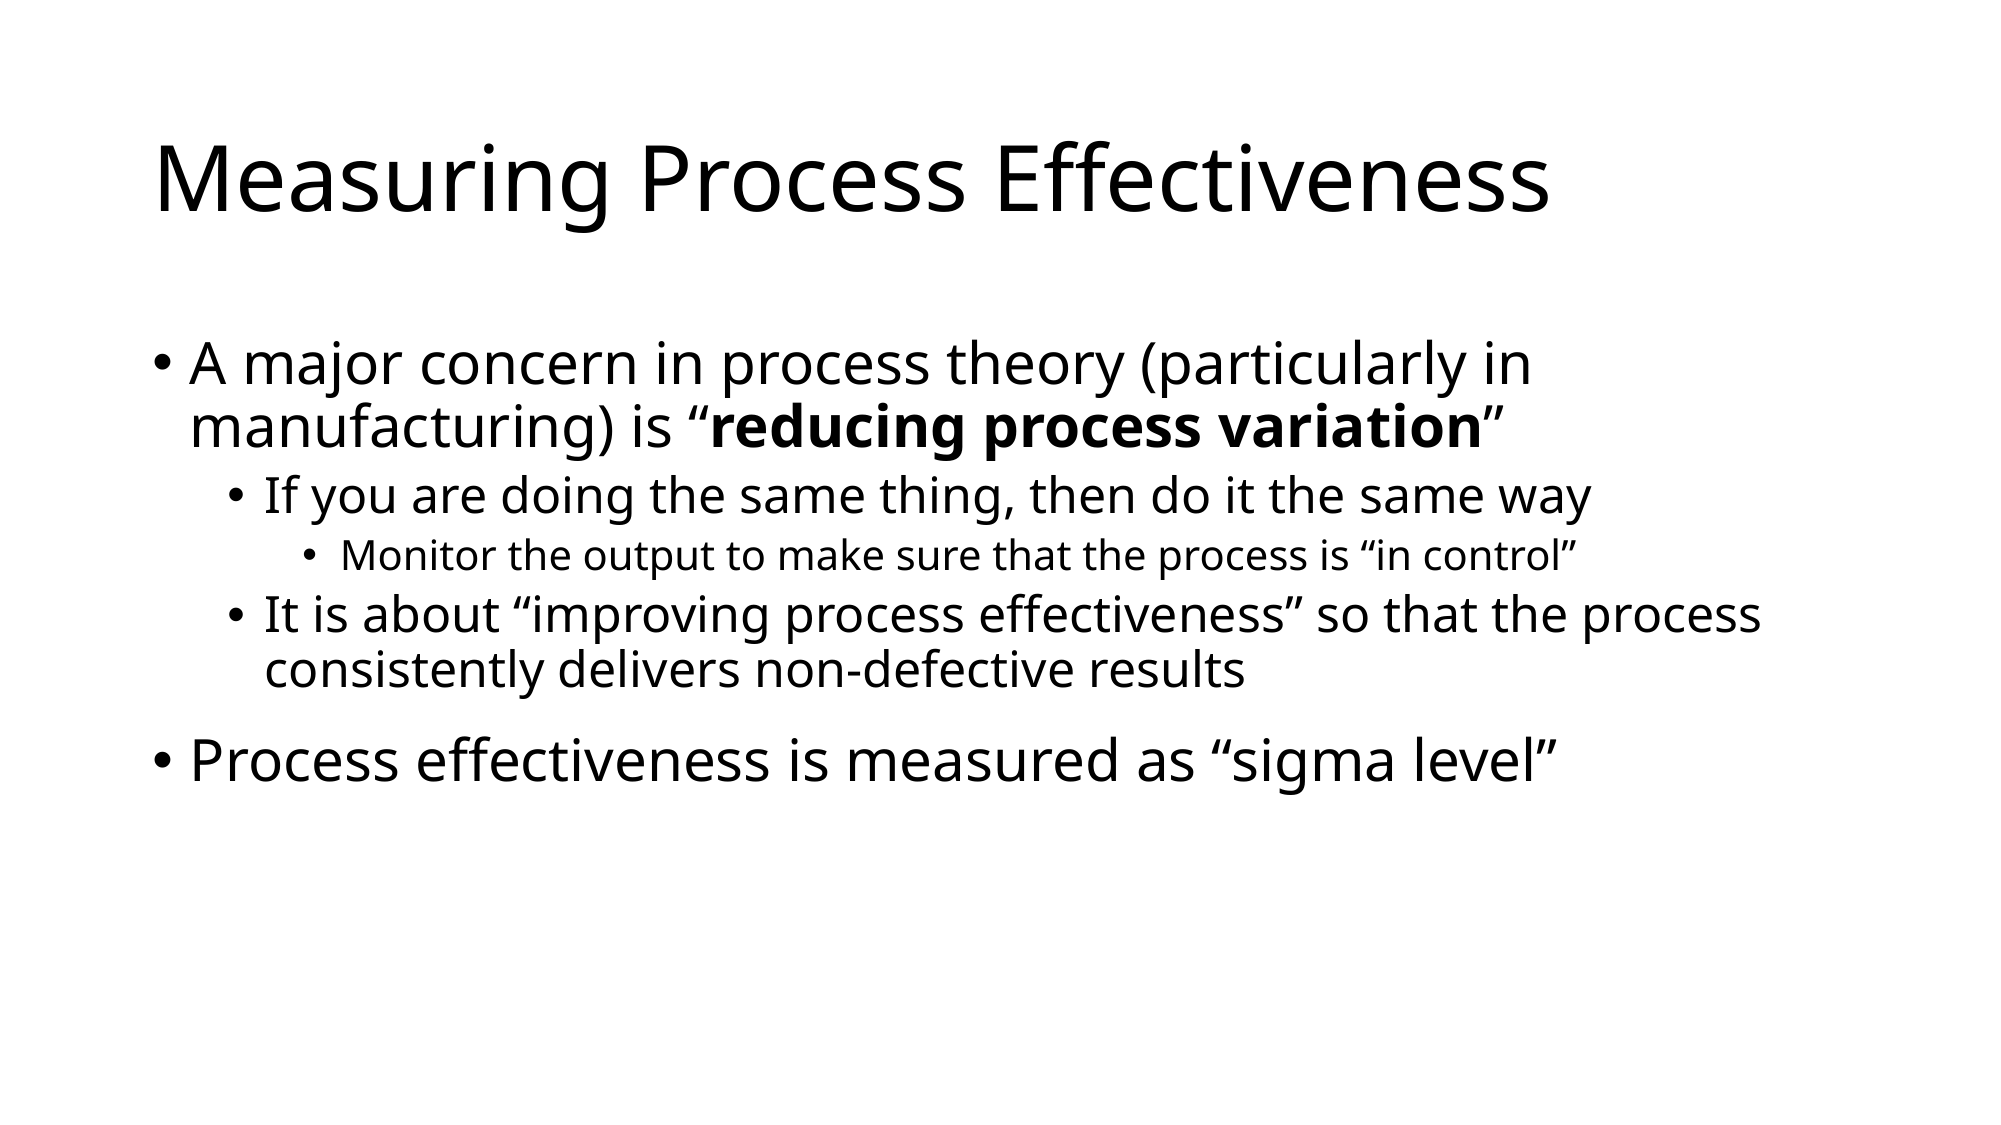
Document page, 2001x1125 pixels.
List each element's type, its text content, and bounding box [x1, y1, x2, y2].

list A major concern in process theory (particularly in manufacturing) is “reducing process variation” If you are doing the same thing, then do it the same way Monitor the output to make sure that the process is “in control” It is about “improving process effectiveness” so that the process consistently delivers non-defective results Process effectiveness is measured as “sigma level” [137, 326, 1850, 1025]
title Measuring Process Effectiveness [137, 112, 1630, 252]
